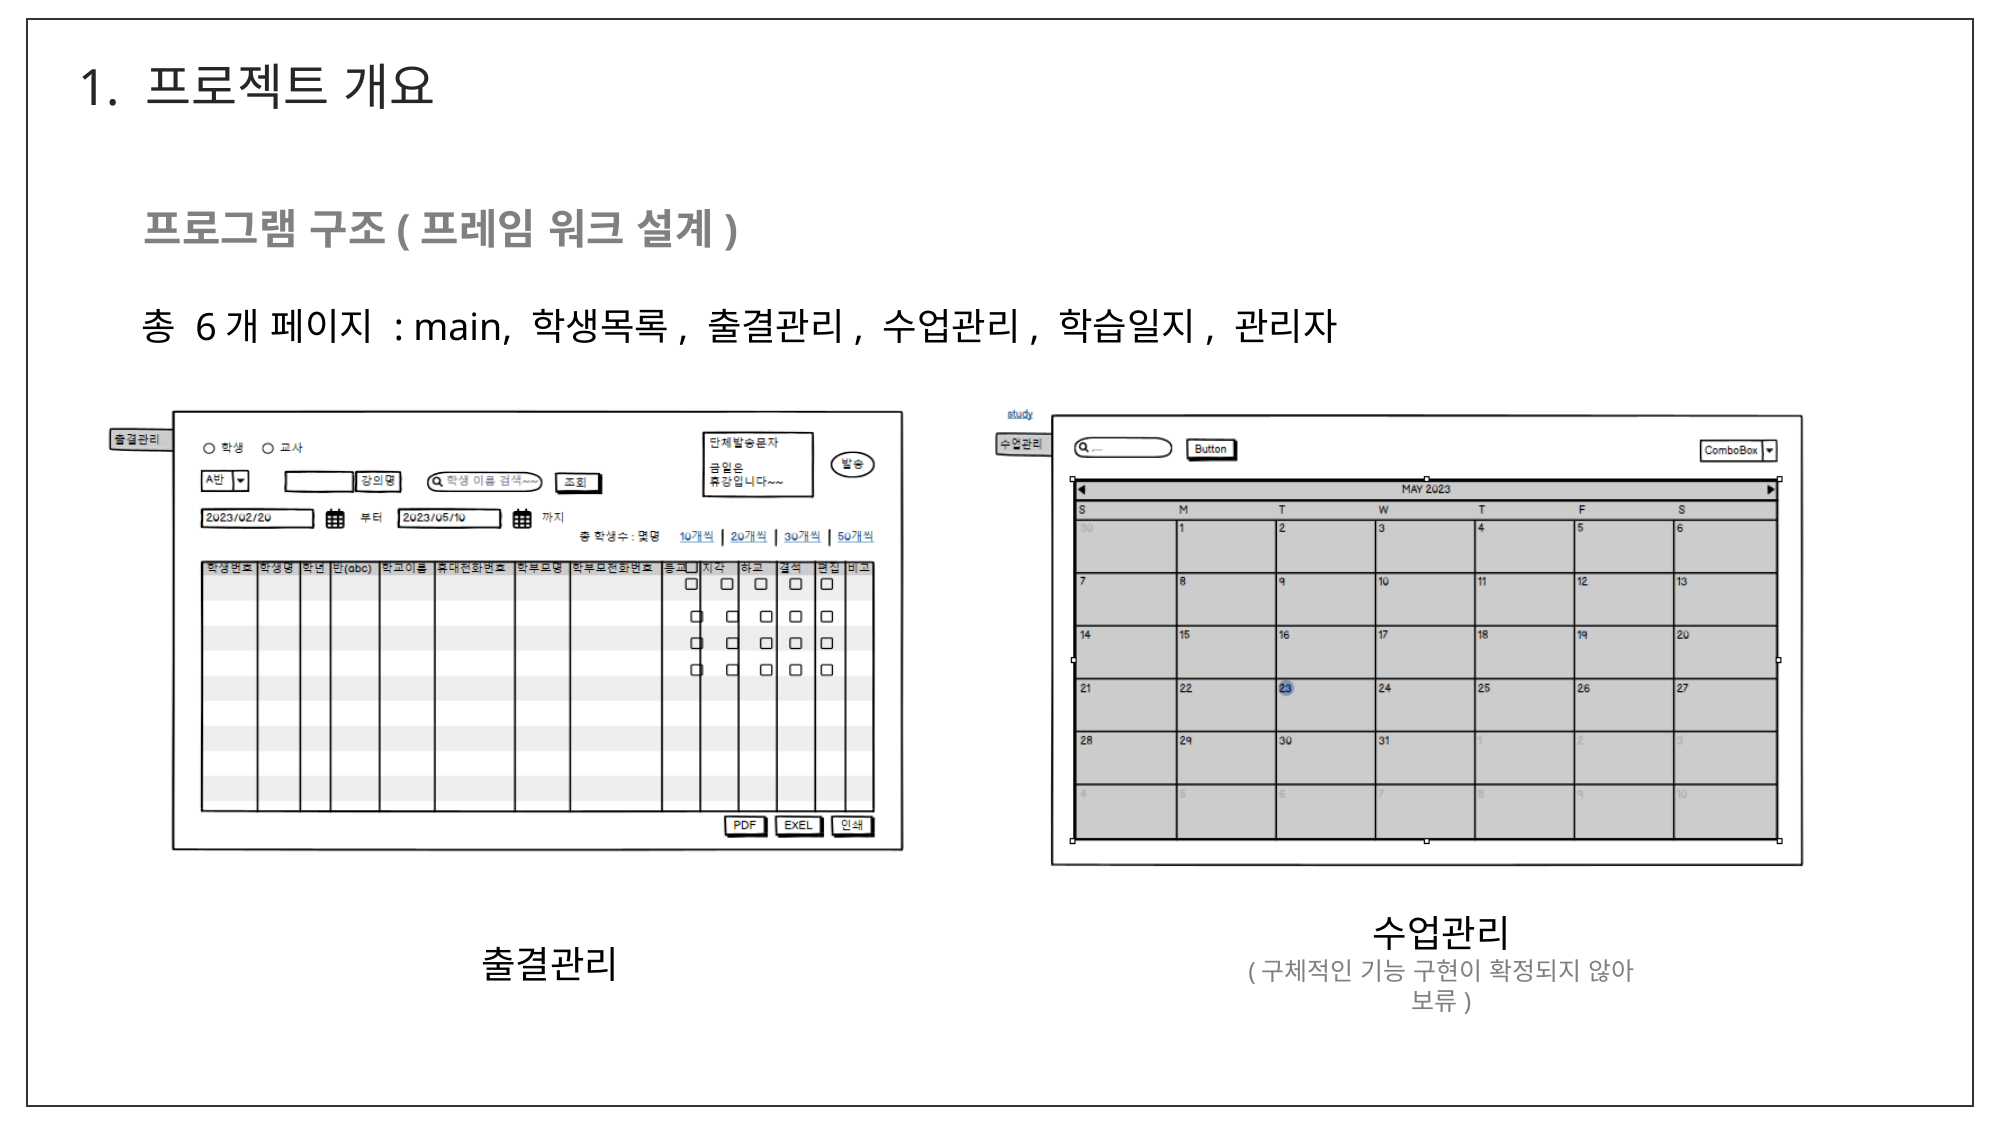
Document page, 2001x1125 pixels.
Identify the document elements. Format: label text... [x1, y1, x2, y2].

text_box 총 6개 페이지 : main, 학생목록, 출결관리, 수업관리, 학습일지, 관리자 [126, 295, 1424, 356]
text_box 수업관리 (구체적인 기능 구현이 확정되지 않아 보류) [1212, 911, 1672, 1023]
text_box 출결관리 [466, 933, 659, 994]
text_box 프로그램 구조(프레임 워크 설계) [129, 195, 776, 261]
text_box [26, 18, 1974, 1107]
picture [84, 345, 1891, 911]
